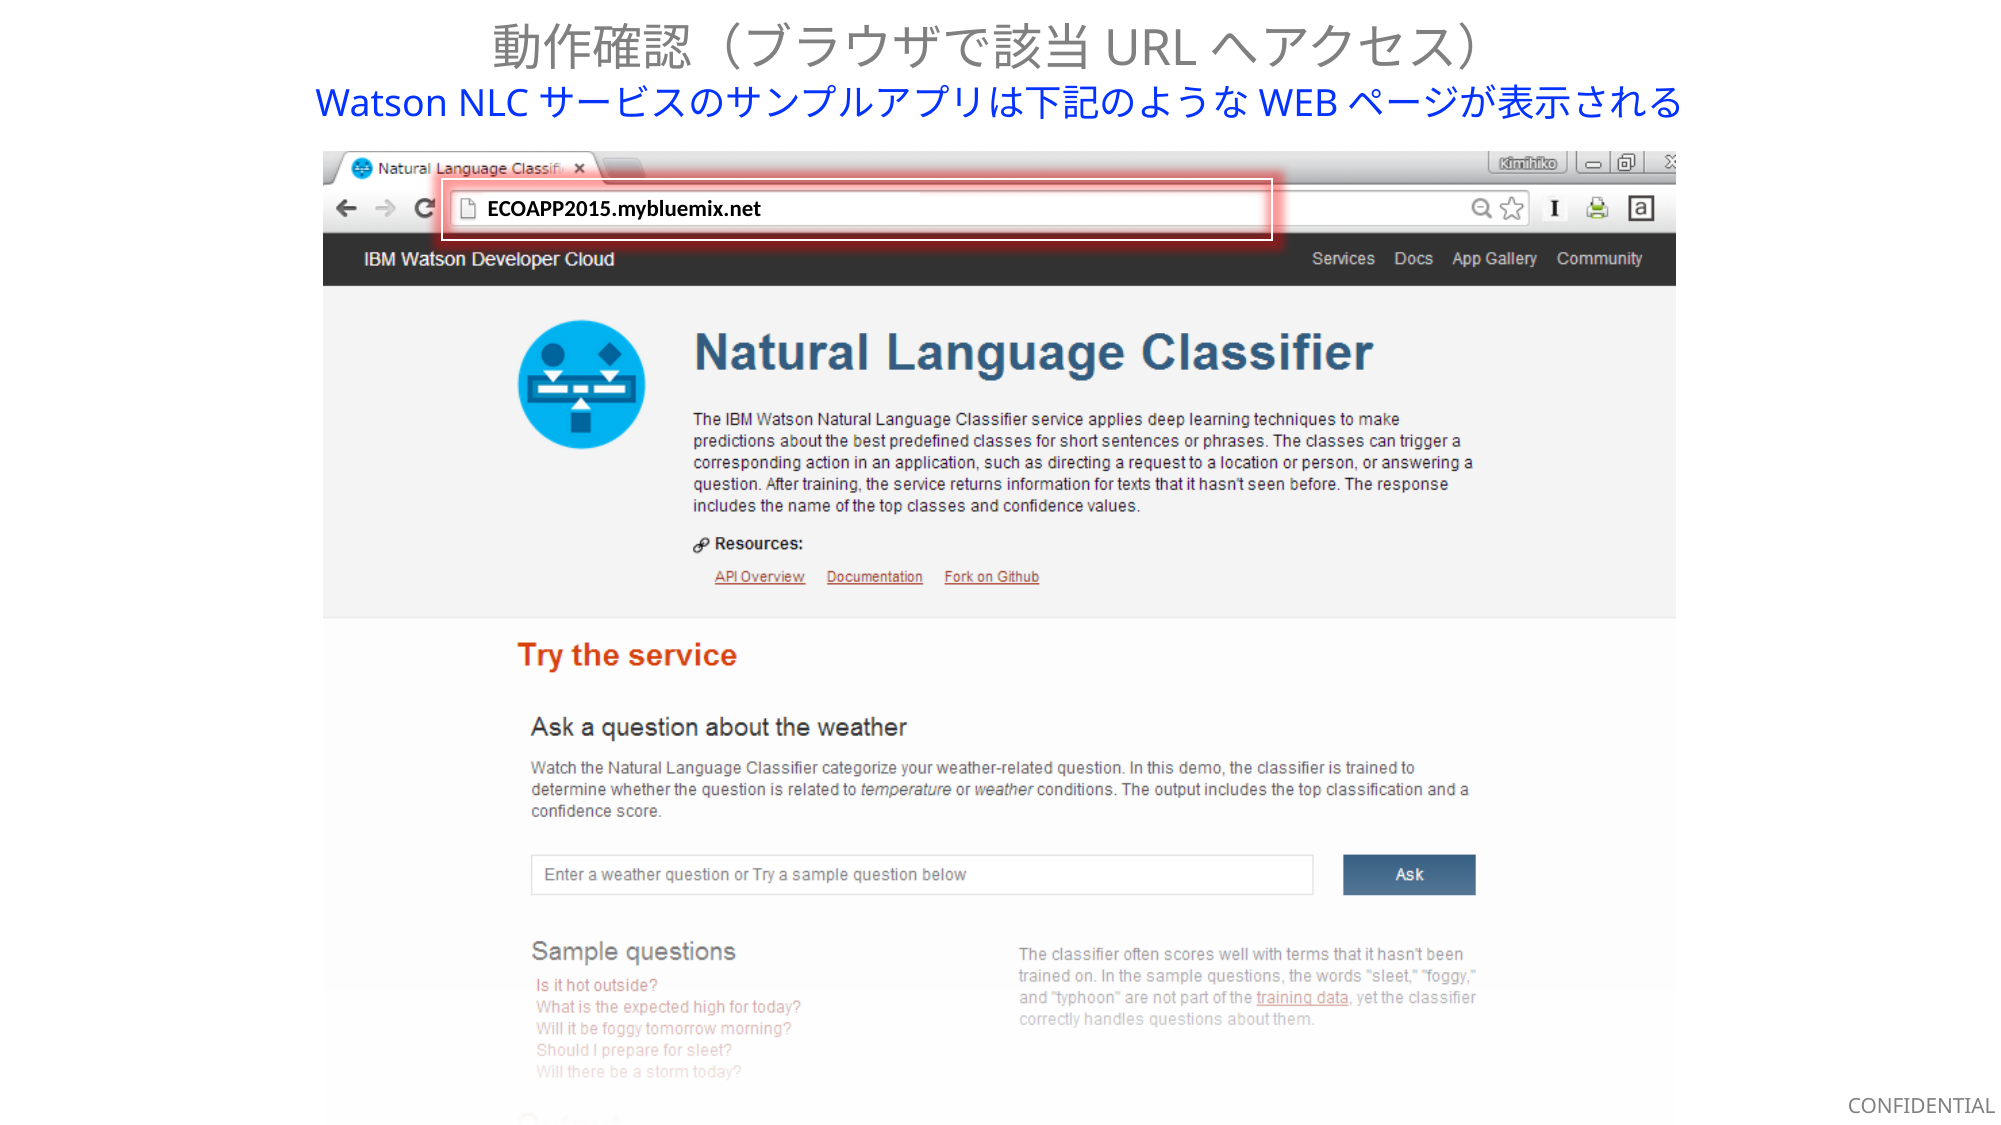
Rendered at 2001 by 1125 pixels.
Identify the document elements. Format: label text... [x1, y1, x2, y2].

picture [323, 151, 1676, 1125]
text_box 動作確認（ブラウザで該当URLへアクセス） [477, 14, 1523, 77]
text_box CONFIDENTIAL [1833, 1085, 2000, 1125]
text_box Watson NLCサービスのサンプルアプリは下記のようなWEBページが表示される [300, 77, 1700, 133]
